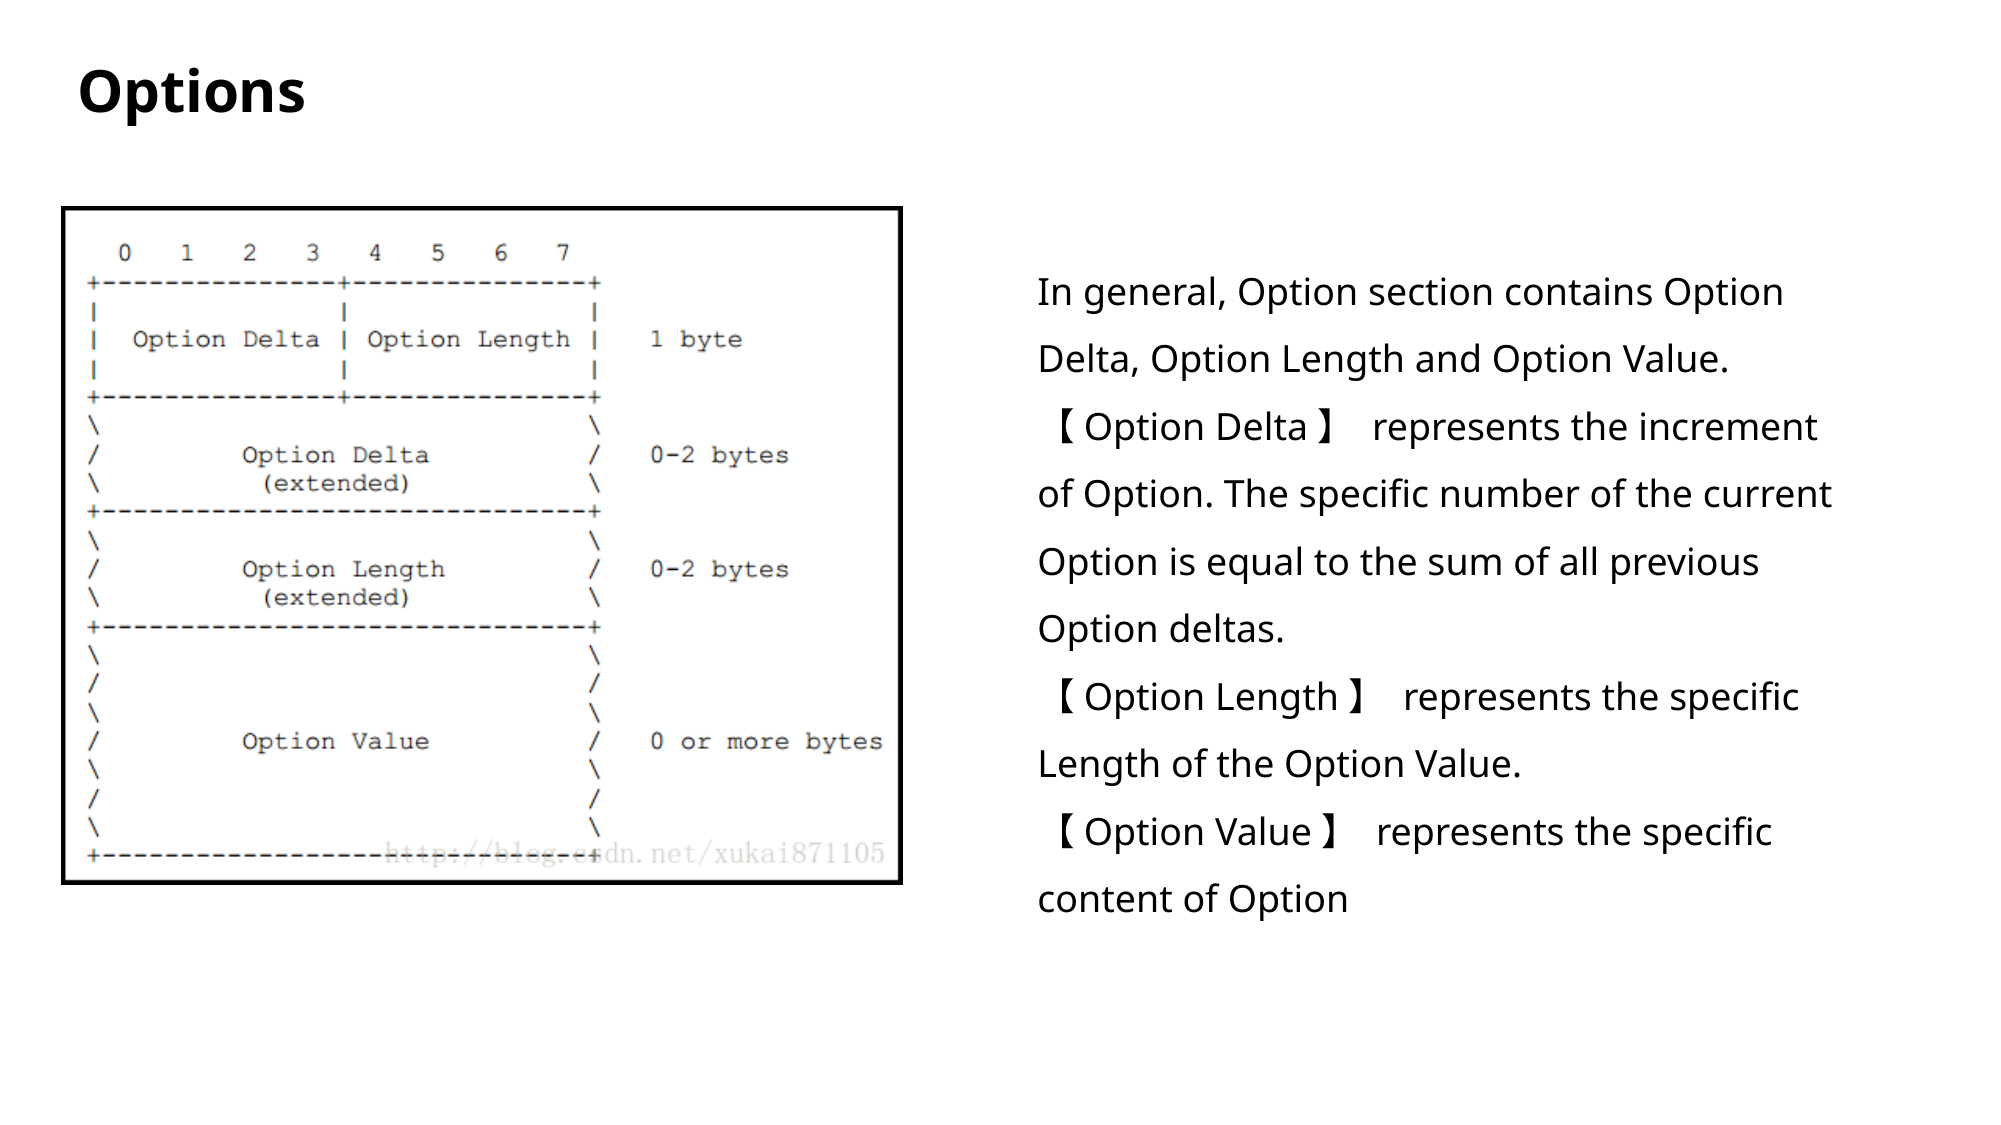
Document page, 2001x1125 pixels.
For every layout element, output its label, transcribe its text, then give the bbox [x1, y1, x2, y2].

text_box Options [62, 47, 465, 132]
text_box In general, Option section contains Option Delta, Option Length and Option Value. 【Option Delta】 represents the increment of Option. The specific number of the current Option is equal to the sum of all previous Option deltas. 【Option Length】 represents the specific Length of the Option Value. 【Option Value】 represents the specific content of Option [1022, 237, 1856, 928]
picture [61, 206, 903, 885]
